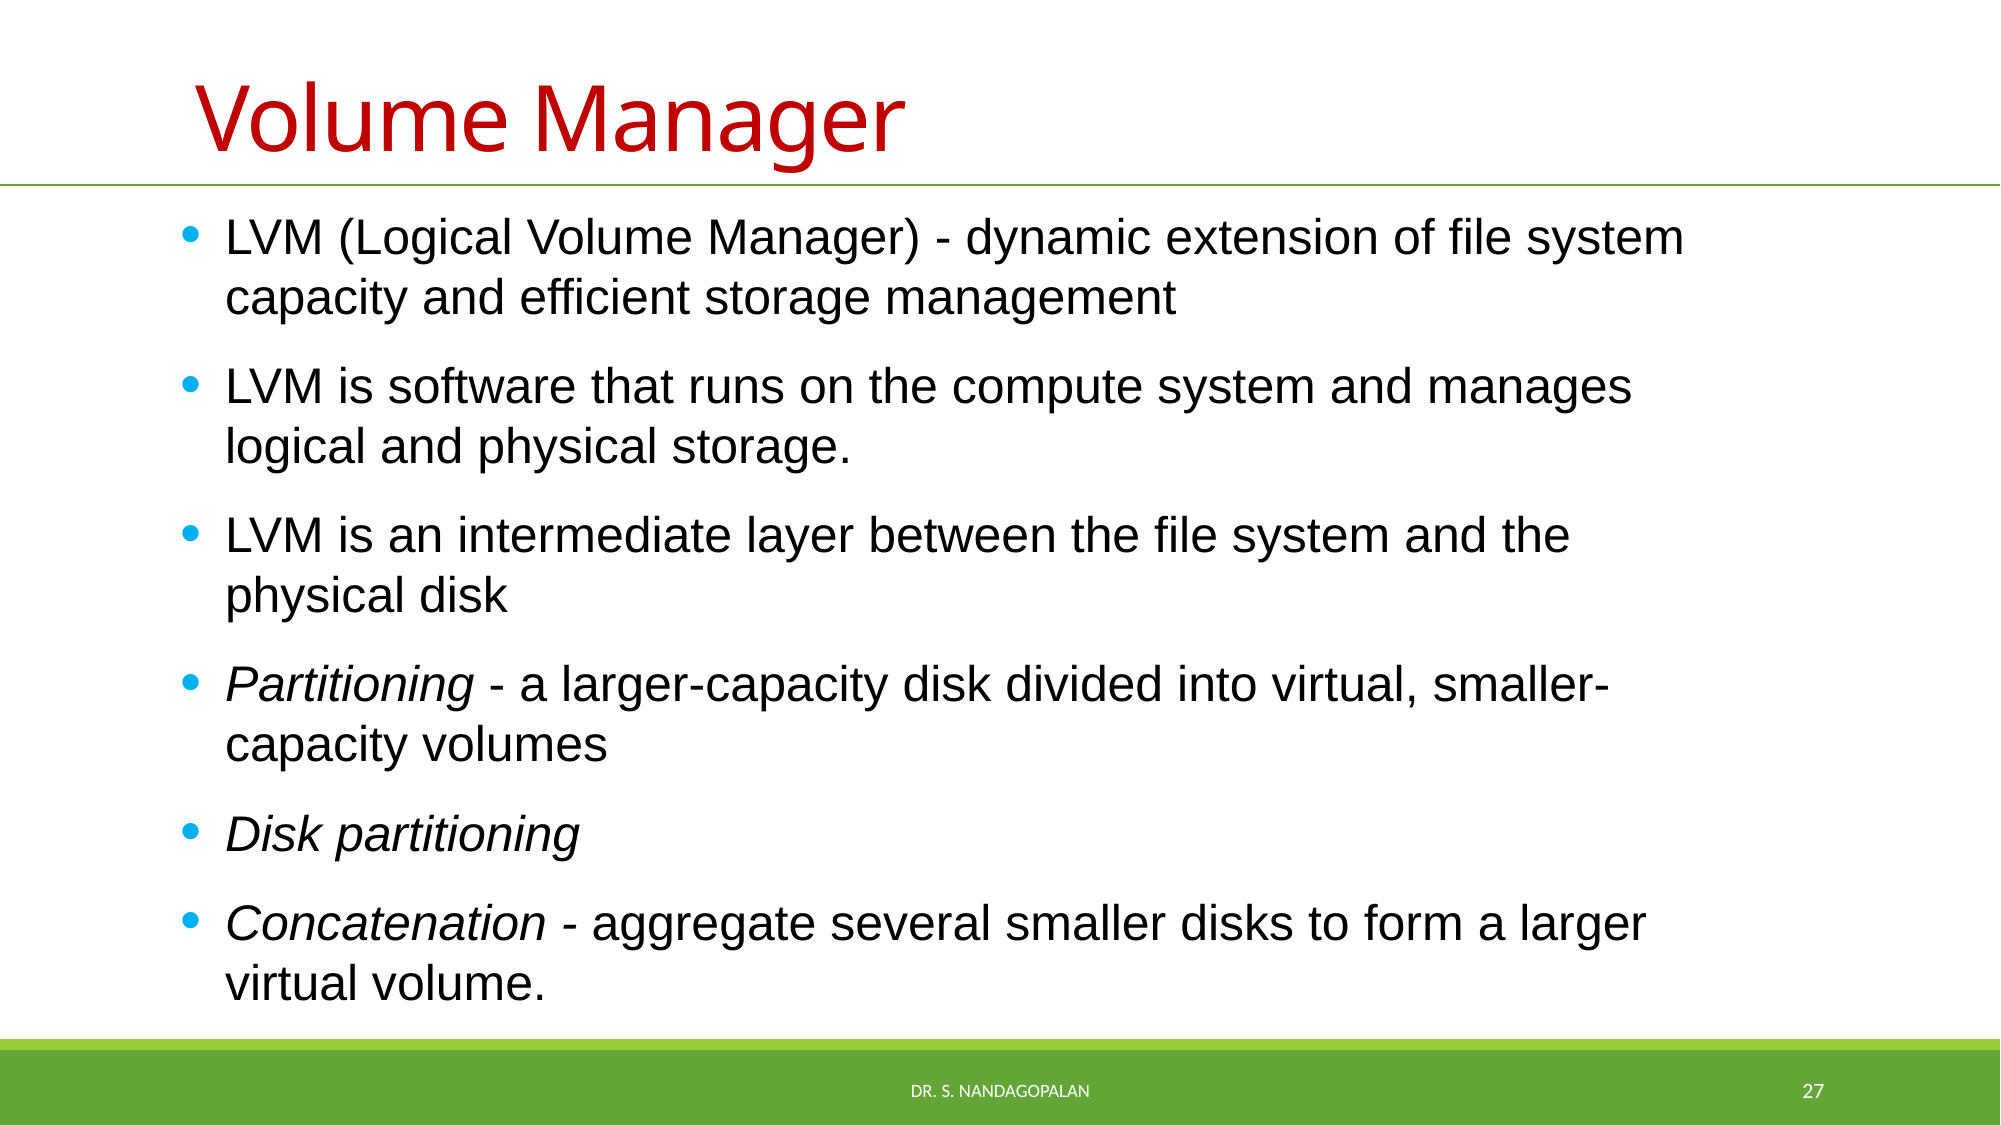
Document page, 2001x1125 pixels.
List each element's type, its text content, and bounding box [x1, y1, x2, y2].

footer Dr. S. Nandagopalan [604, 1059, 1396, 1120]
title Volume Manager [180, 47, 1691, 178]
list LVM (Logical Volume Manager) - dynamic extension of file system capacity and efficient storage management LVM is software that runs on the compute system and manages logical and physical storage. LVM is an intermediate layer between the file system and the physical disk Partitioning - a larger-capacity disk divided into virtual, smaller-capacity volumes Disk partitioning Concatenation - aggregate several smaller disks to form a larger virtual volume. [180, 196, 1691, 1026]
slide_number 27 [1624, 1059, 1840, 1120]
